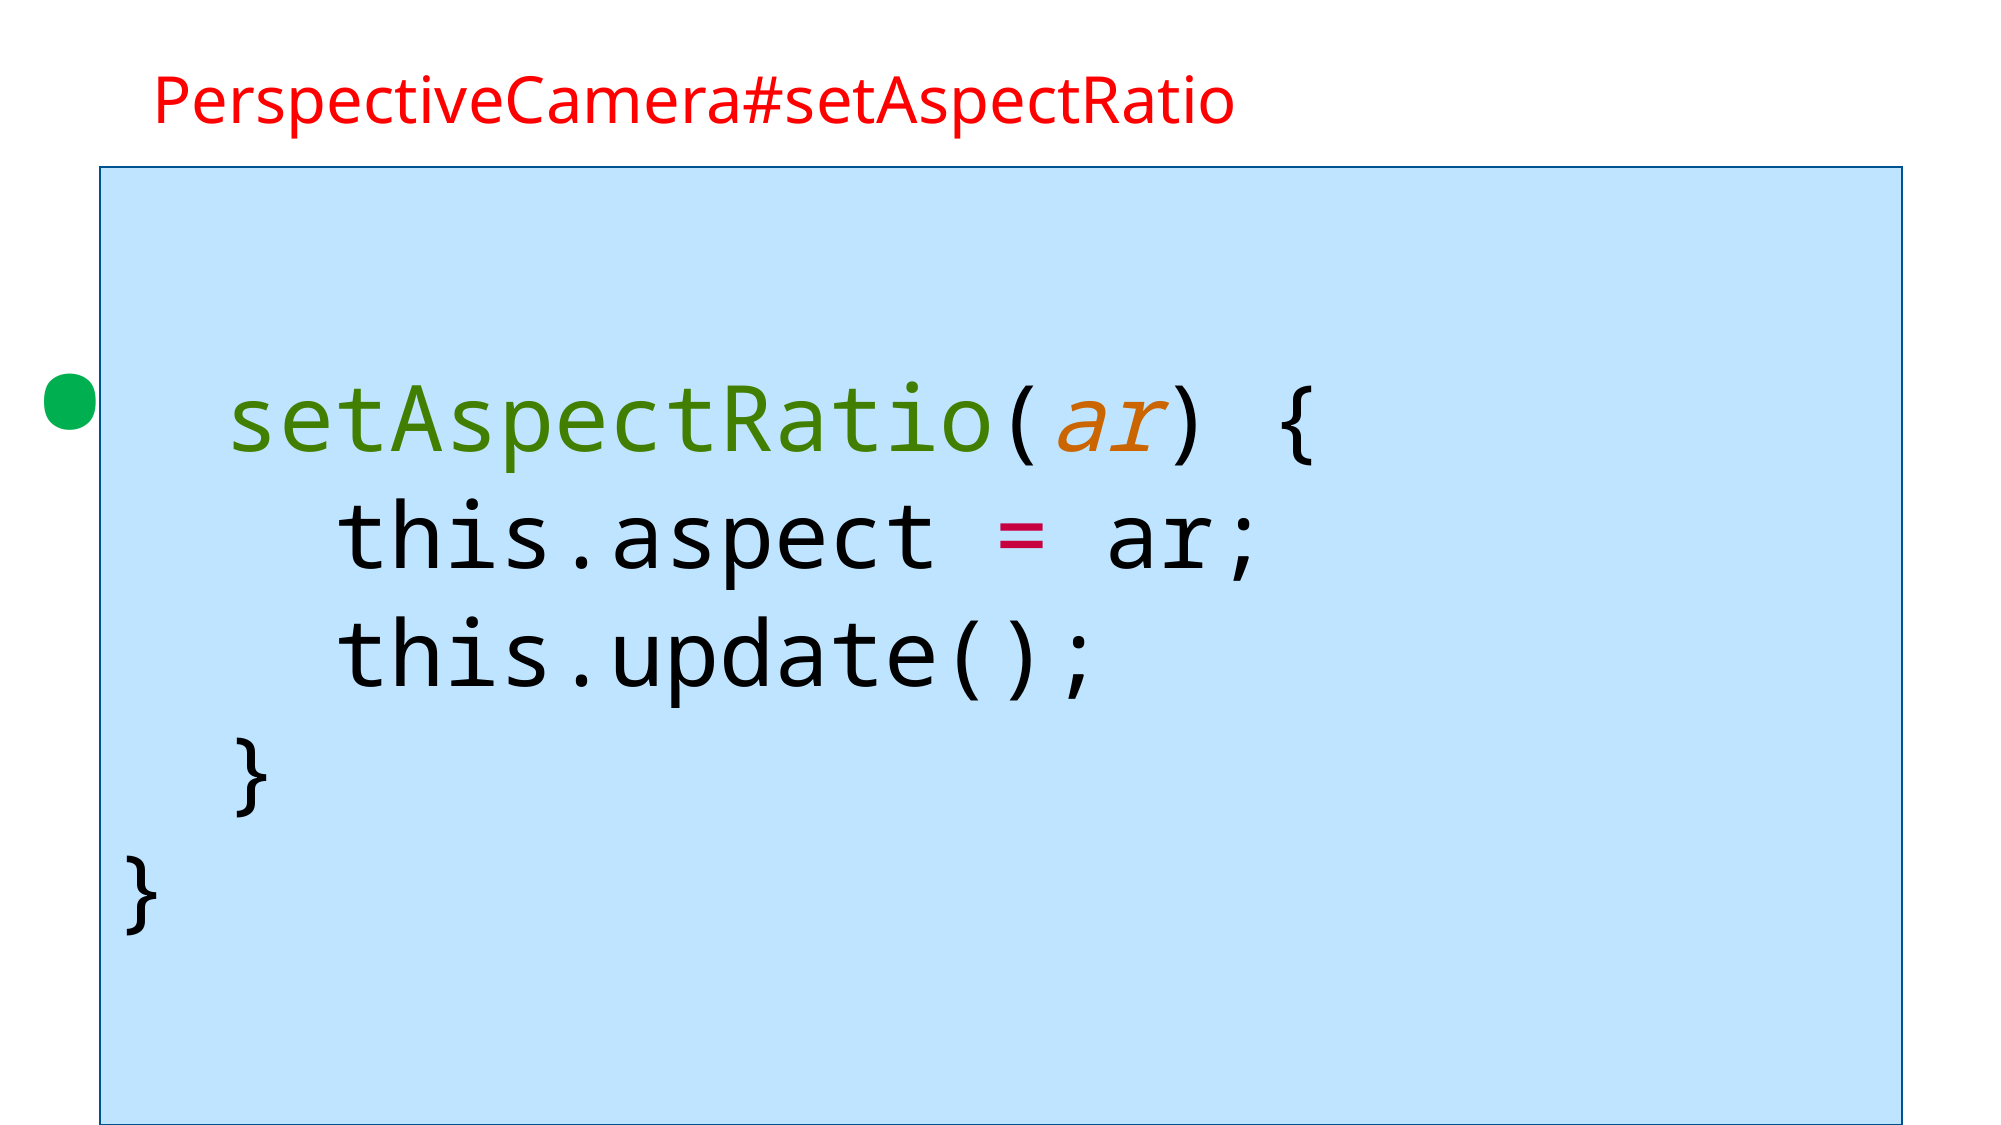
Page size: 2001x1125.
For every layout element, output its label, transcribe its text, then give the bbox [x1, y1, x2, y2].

title PerspectiveCamera#setAspectRatio [137, 59, 1863, 146]
text_box . [0, 0, 86, 515]
text_box setAspectRatio(ar) { this.aspect = ar; this.update(); } } [99, 166, 1903, 1125]
